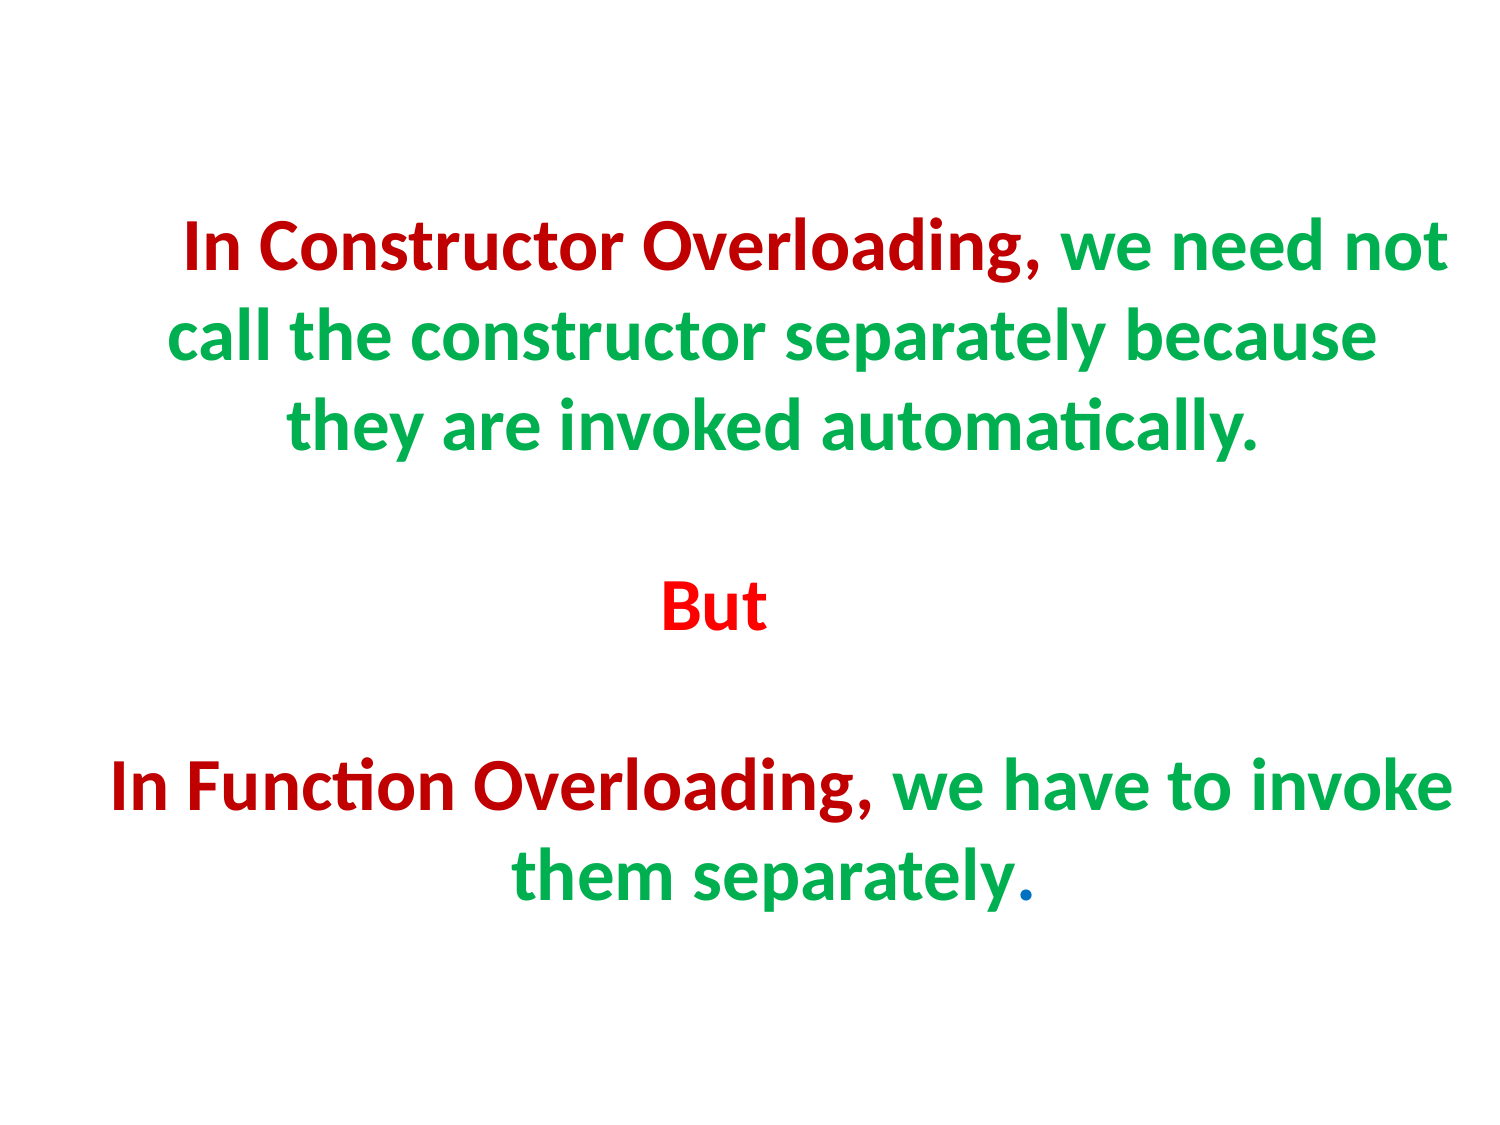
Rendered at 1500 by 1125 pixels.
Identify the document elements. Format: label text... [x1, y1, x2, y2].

title In Constructor Overloading, we need not call the constructor separately because they are invoked automatically. But In Function Overloading, we have to invoke them separately. [76, 66, 1471, 1045]
